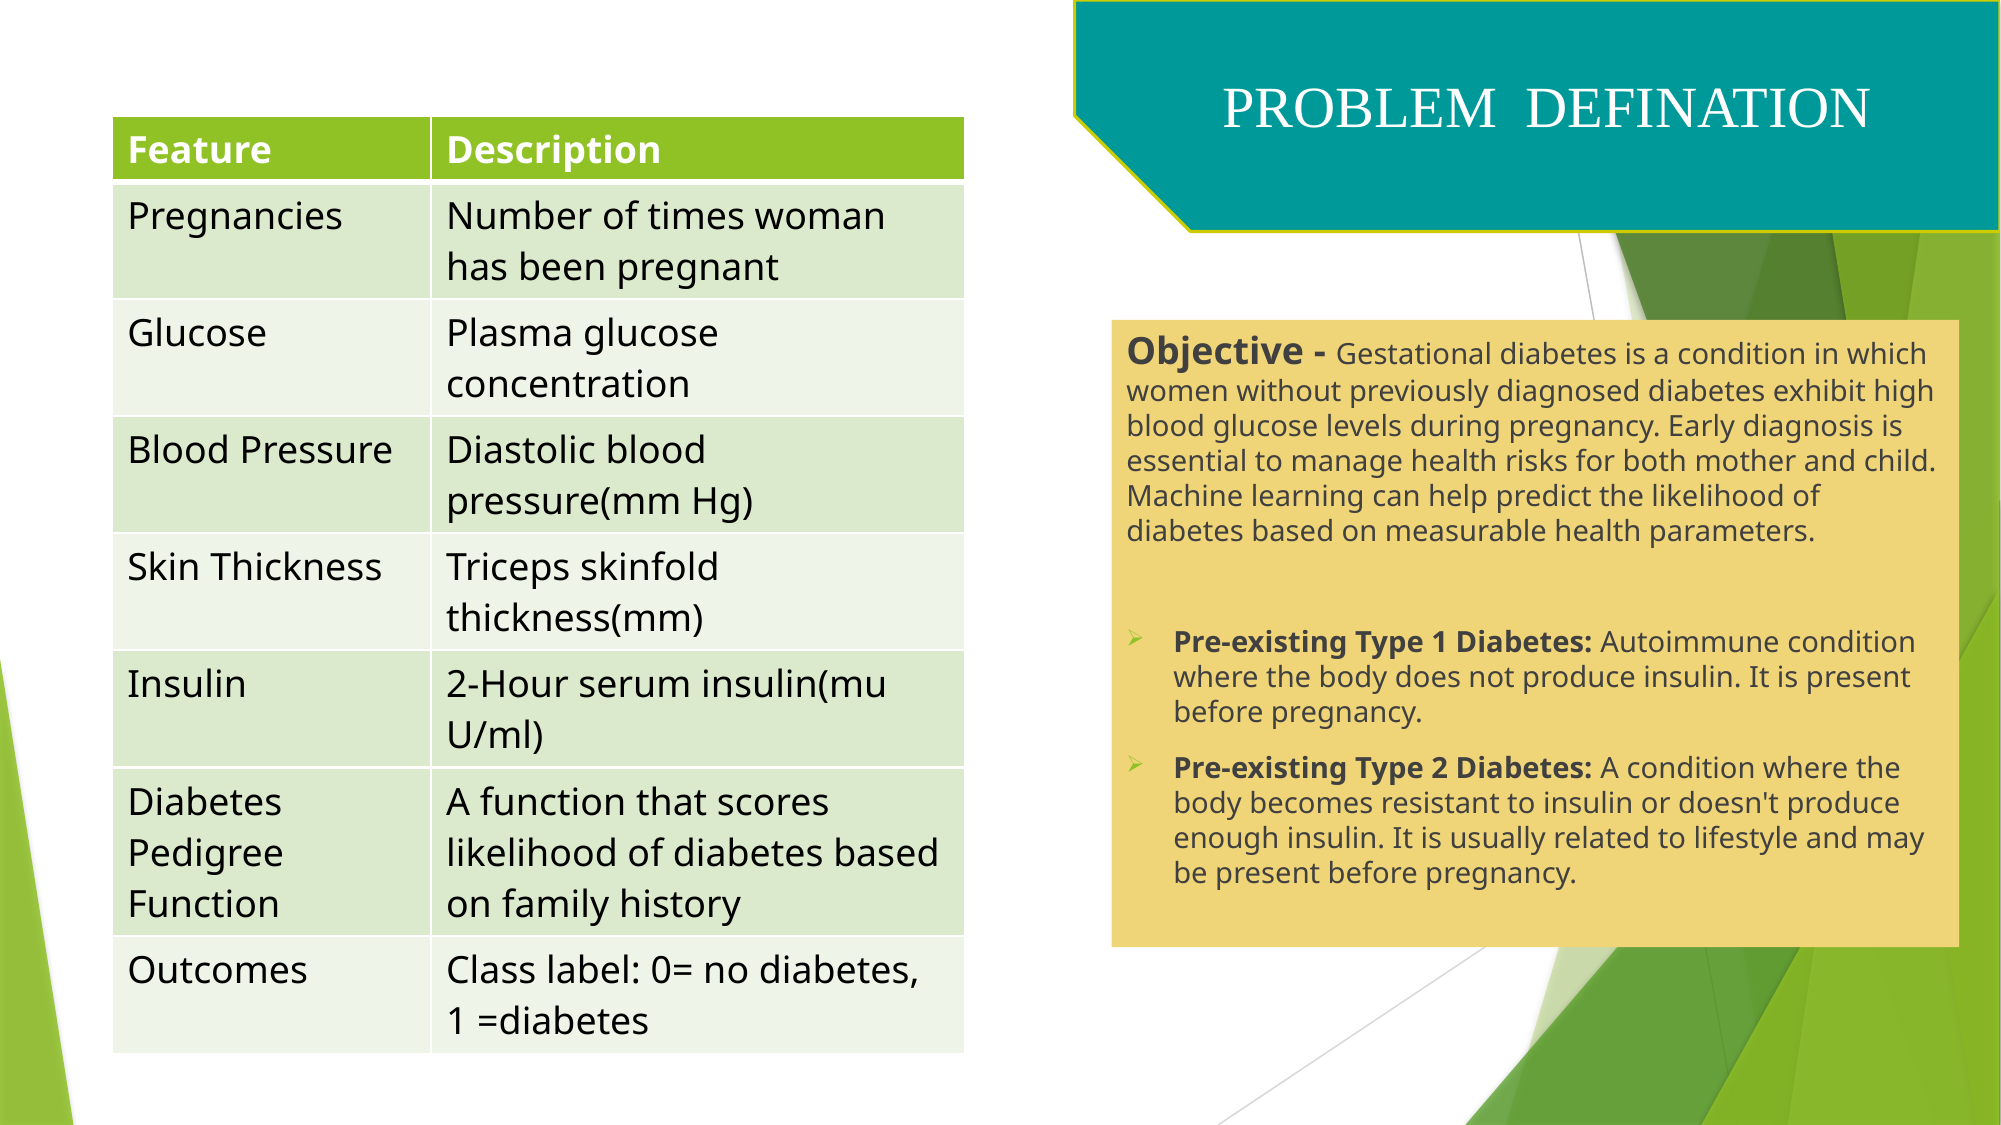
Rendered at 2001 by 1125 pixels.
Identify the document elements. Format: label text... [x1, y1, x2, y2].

table_cell Diastolic blood pressure(mm Hg) [432, 417, 964, 532]
table_cell Skin Thickness [113, 534, 430, 649]
table_cell Outcomes [113, 937, 430, 1053]
table_cell Blood Pressure [113, 417, 430, 532]
list Objective - Gestational diabetes is a condition in which women without previously diagnosed diabetes exhibit high blood glucose levels during pregnancy. Early diagnosis is essential to manage health risks for both mother and child. Machine learning can help predict the likelihood of diabetes based on measurable health parameters. Pre-existing Type 1 Diabetes: Autoimmune condition where the body does not produce insulin. It is present before pregnancy. Pre-existing Type 2 Diabetes: A condition where the body becomes resistant to insulin or doesn't produce enough insulin. It is usually related to lifestyle and may be present before pregnancy. [1111, 319, 1960, 948]
table_cell Number of times woman has been pregnant [432, 185, 964, 298]
table_cell Triceps skinfold thickness(mm) [432, 534, 964, 649]
text_box PROBLEM DEFINATION [1207, 35, 1960, 148]
table_header A function that scores likelihood of diabetes based on family history [432, 769, 964, 935]
table_cell Class label: 0= no diabetes, 1 =diabetes [432, 937, 964, 1053]
table_header Description [432, 117, 964, 179]
table_cell Plasma glucose concentration [432, 300, 964, 415]
table_cell Insulin [113, 651, 430, 766]
table_cell Glucose [113, 300, 430, 415]
table_cell 2-Hour serum insulin(mu U/ml) [432, 651, 964, 766]
table_header Diabetes Pedigree Function [113, 769, 430, 935]
table_header Feature [113, 117, 430, 179]
text_box [1073, 0, 2000, 234]
table_cell Pregnancies [113, 185, 430, 298]
